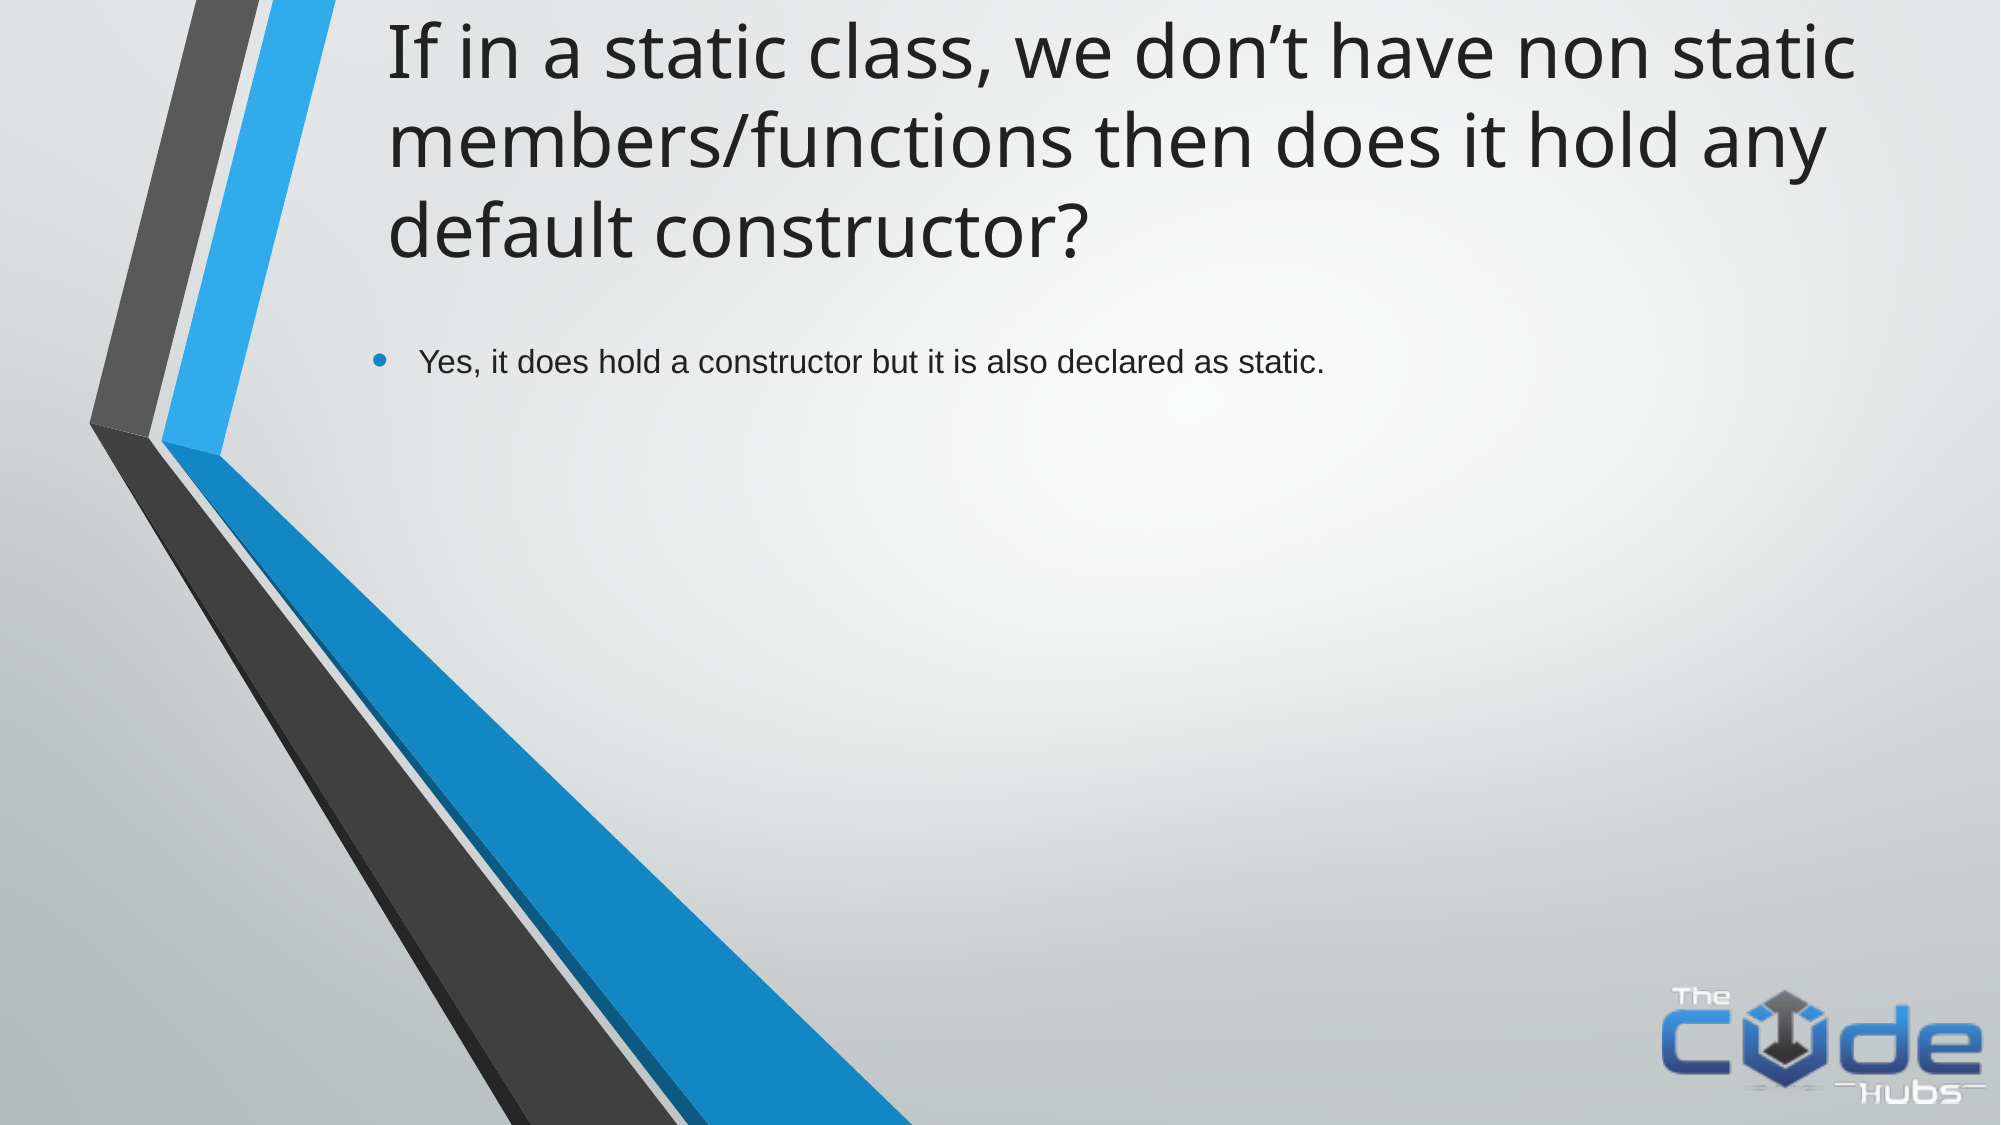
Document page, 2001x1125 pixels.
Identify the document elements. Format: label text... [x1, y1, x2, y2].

title If in a static class, we don’t have non static members/functions then does it hold any default constructor? [372, 0, 1957, 280]
picture [1662, 987, 1986, 1104]
subtitle Yes, it does hold a constructor but it is also declared as static. [356, 312, 1940, 439]
